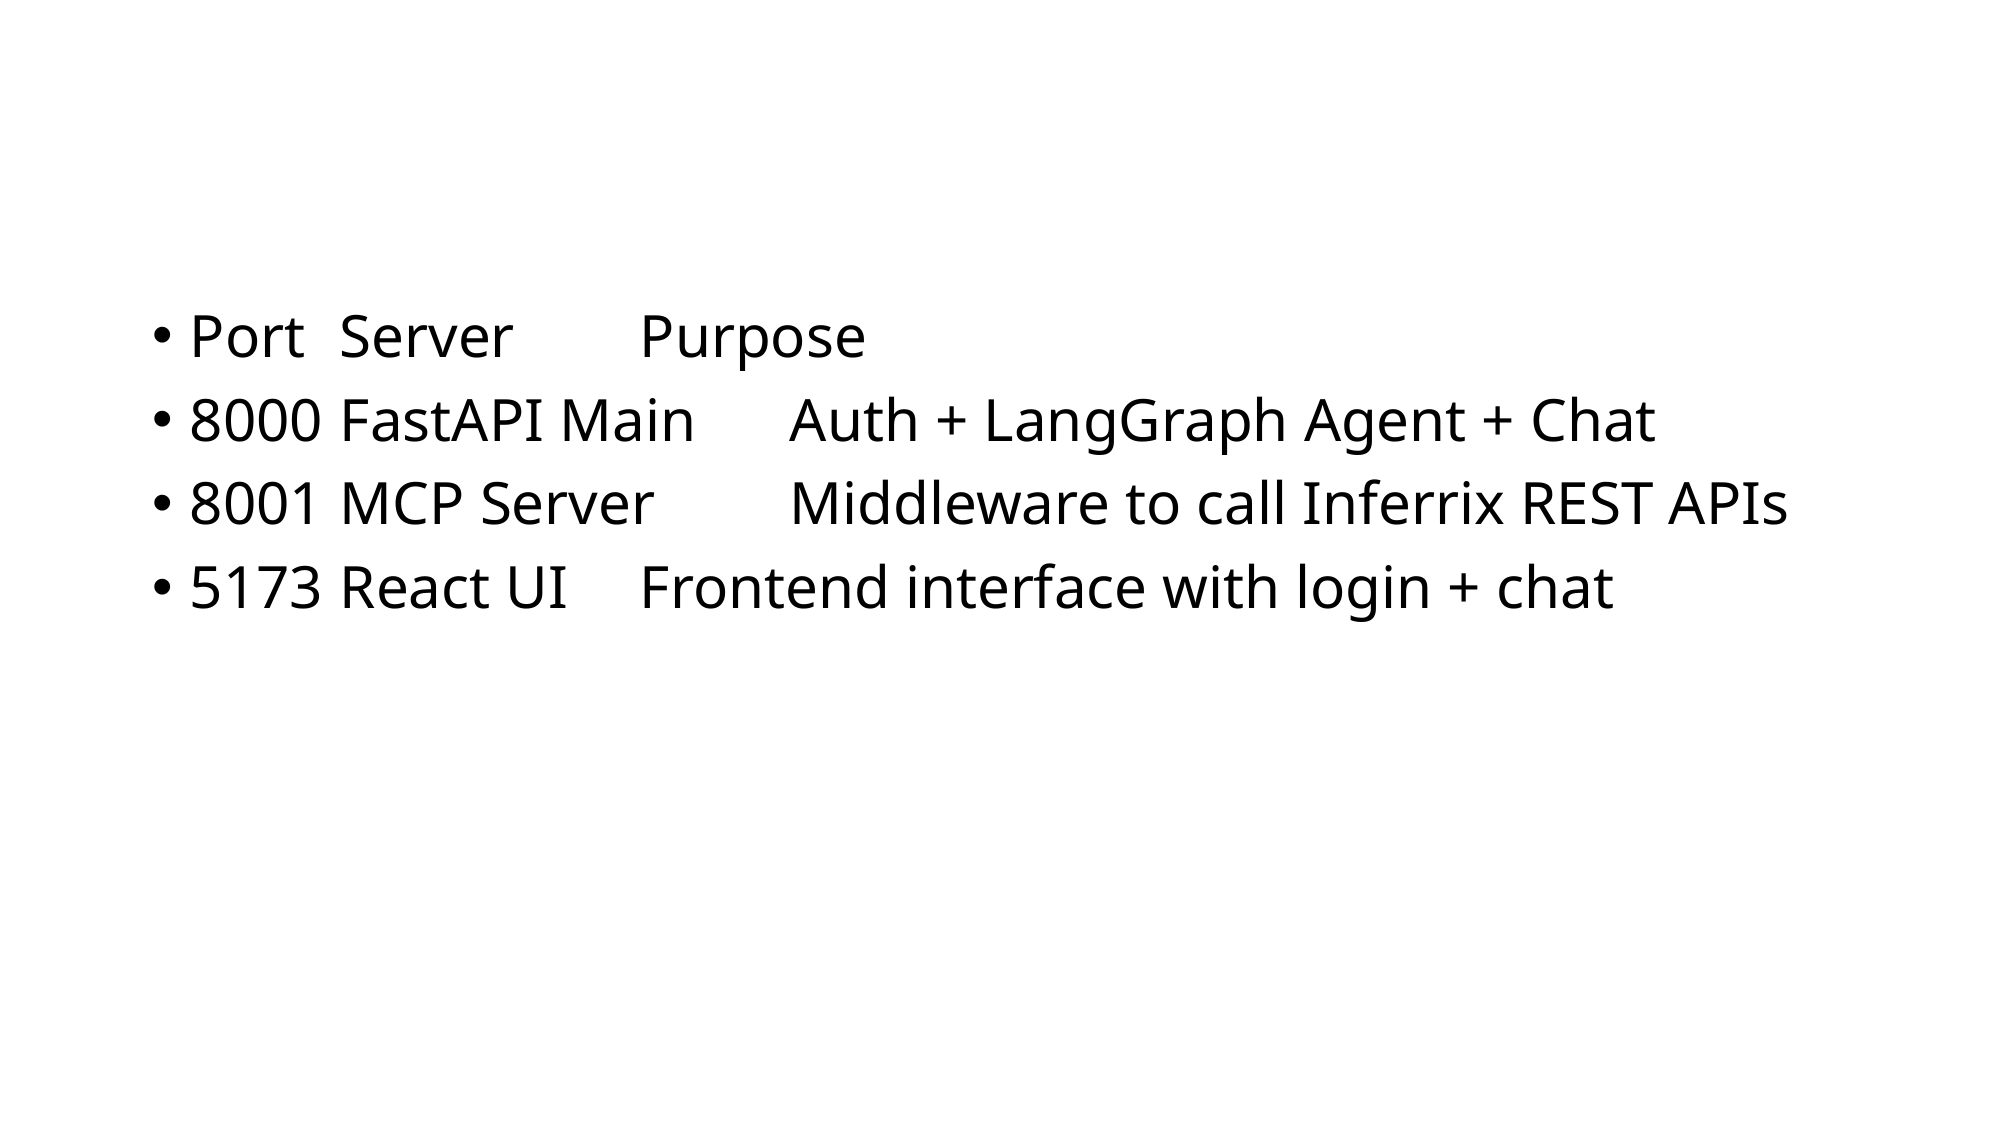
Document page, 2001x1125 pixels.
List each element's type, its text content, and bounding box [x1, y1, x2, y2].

list Port Server Purpose 8000 FastAPI Main Auth + LangGraph Agent + Chat 8001 MCP Server Middleware to call Inferrix REST APIs 5173 React UI Frontend interface with login + chat [137, 299, 1863, 1014]
